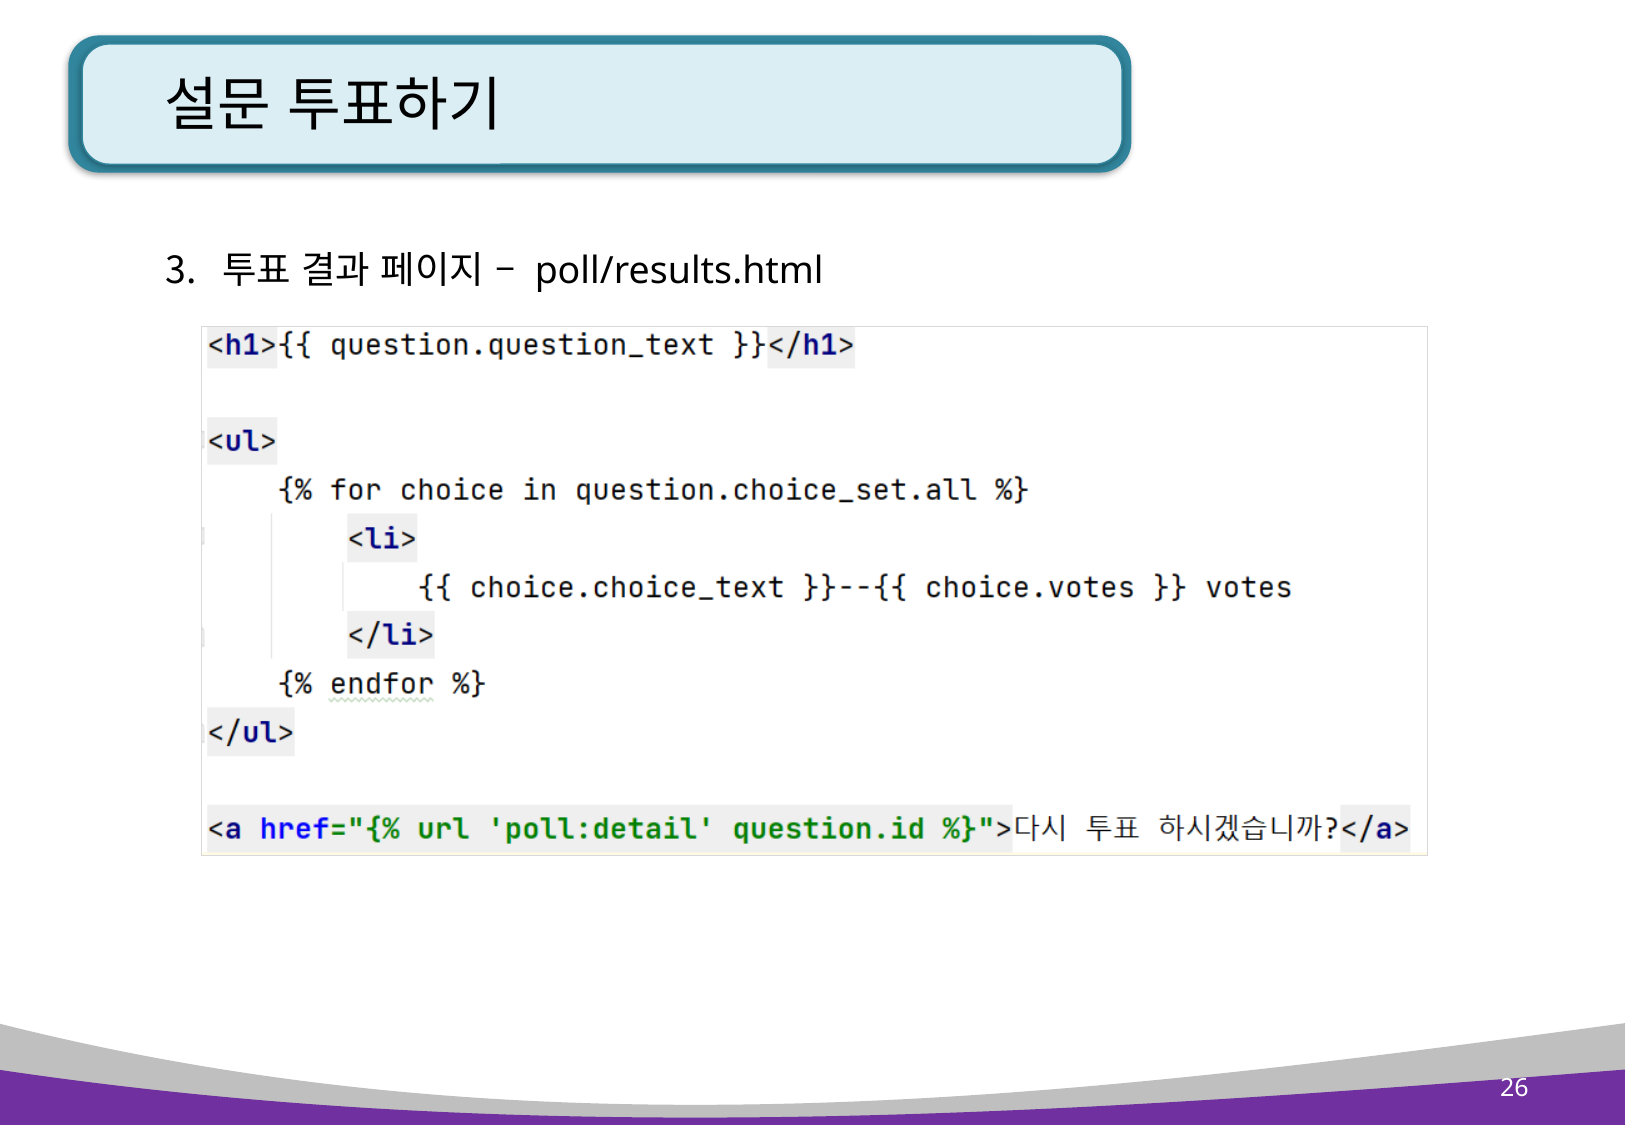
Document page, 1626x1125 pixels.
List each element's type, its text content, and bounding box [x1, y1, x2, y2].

picture [200, 325, 1428, 856]
slide_number 26 [1452, 1058, 1544, 1119]
text_box 투표 결과 페이지 – poll/results.html [150, 216, 1321, 299]
title 설문 투표하기 [103, 32, 1121, 173]
